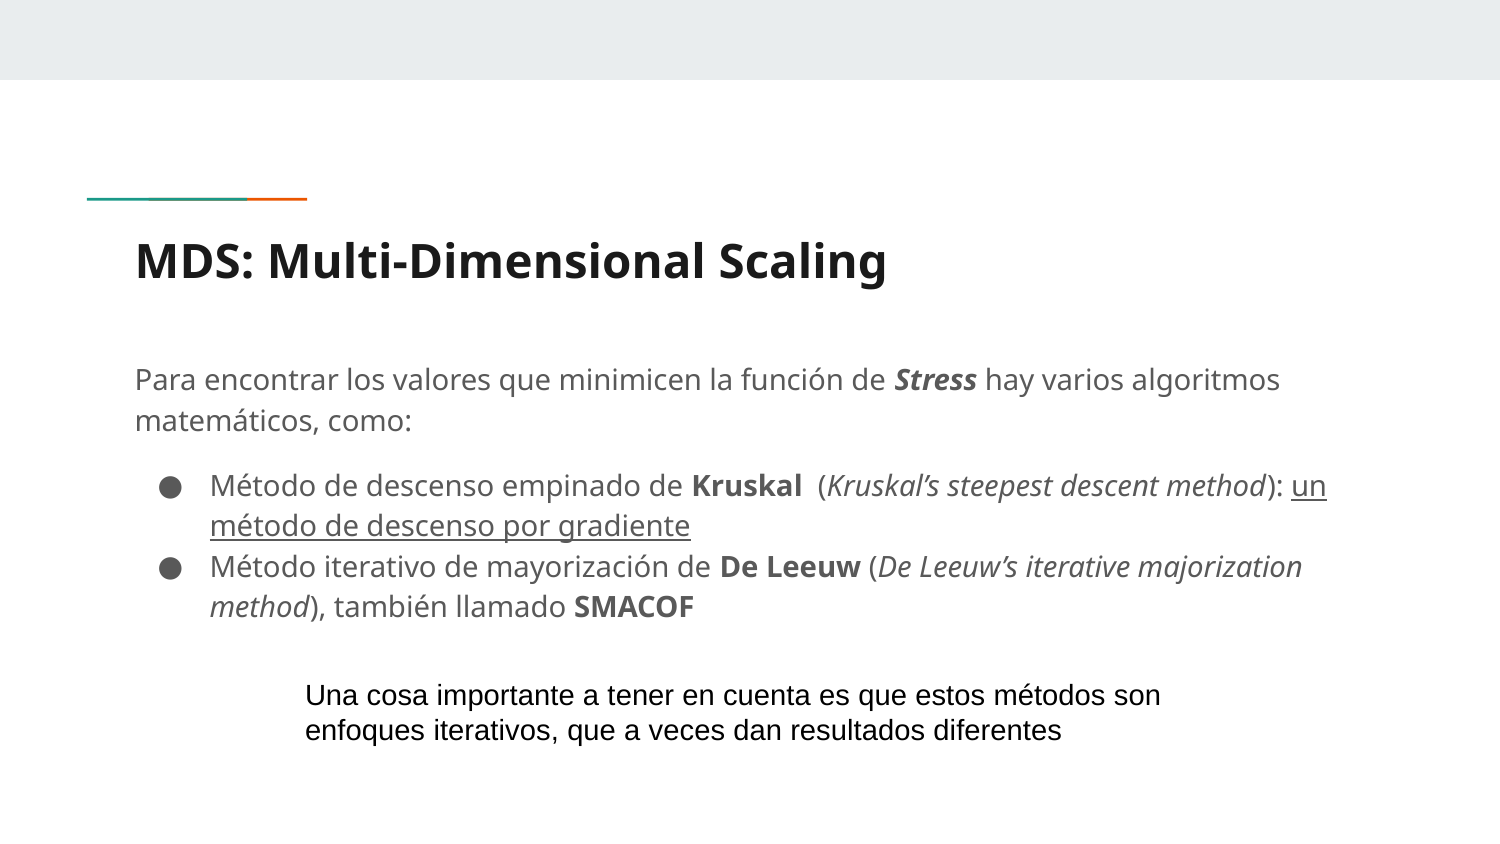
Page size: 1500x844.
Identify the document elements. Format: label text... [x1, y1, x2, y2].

list Para encontrar los valores que minimicen la función de Stress hay varios algoritmos matemáticos, como: Método de descenso empinado de Kruskal (Kruskal’s steepest descent method): un método de descenso por gradiente Método iterativo de mayorización de De Leeuw (De Leeuw’s iterative majorization method), también llamado SMACOF [119, 341, 1420, 590]
title MDS: Multi-Dimensional Scaling [119, 216, 1381, 305]
text_box Una cosa importante a tener en cuenta es que estos métodos son enfoques iterativos, que a veces dan resultados diferentes [289, 661, 1211, 762]
